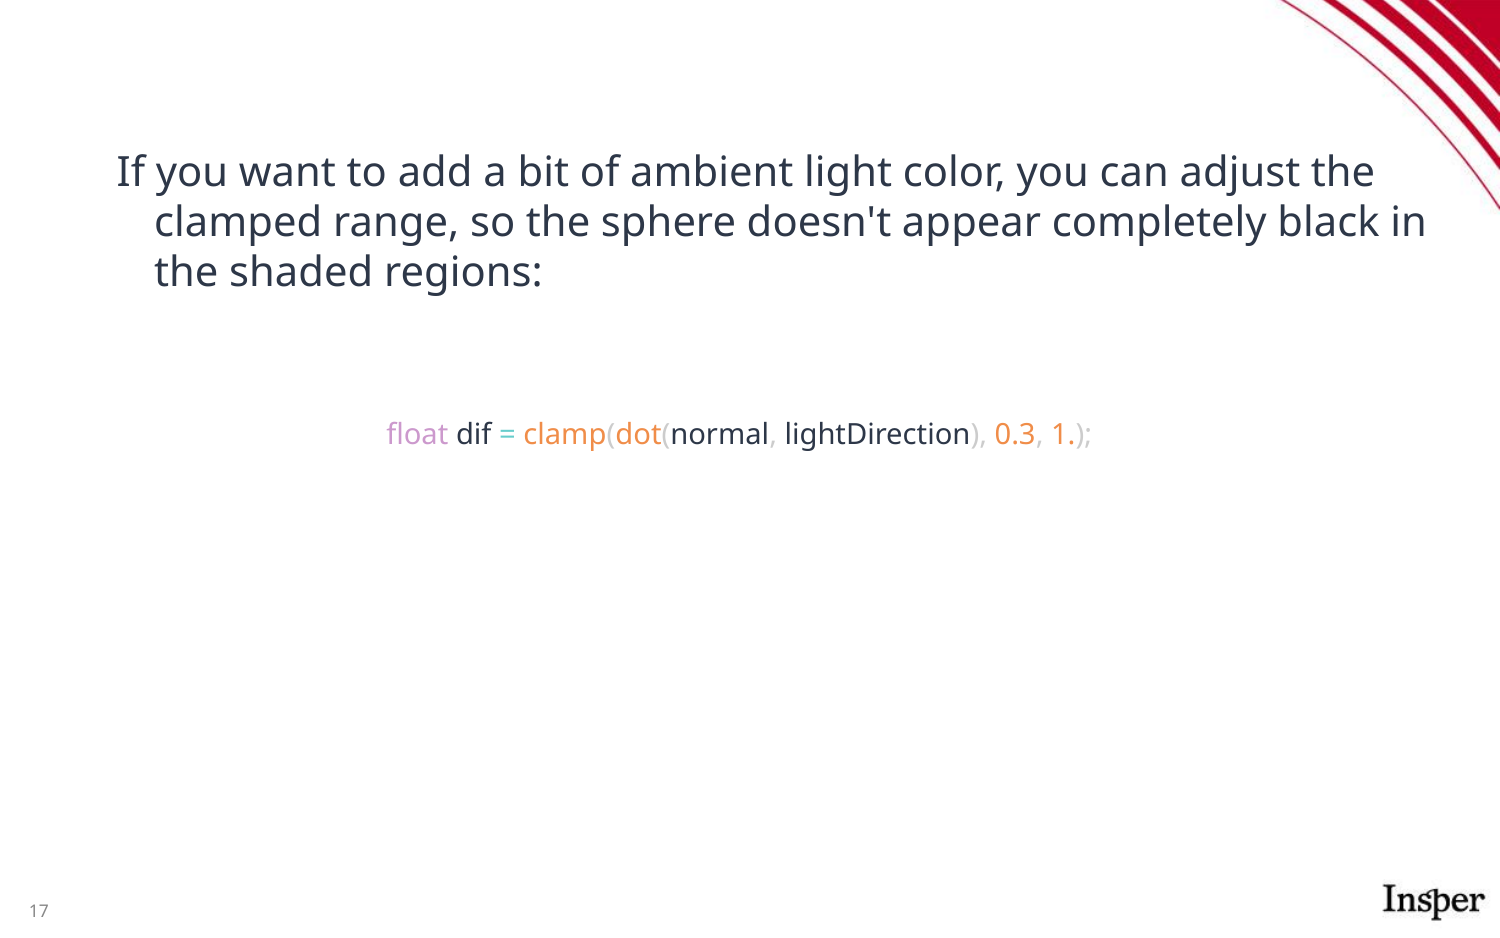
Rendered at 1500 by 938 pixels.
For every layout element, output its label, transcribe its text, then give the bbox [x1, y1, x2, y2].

picture [249, 0, 1500, 938]
slide_number 17 [0, 887, 78, 938]
list If you want to add a bit of ambient light color, you can adjust the clamped range, so the sphere doesn't appear completely black in the shaded regions: [64, 137, 1447, 876]
text_box float dif = clamp(dot(normal, lightDirection), 0.3, 1.); [371, 408, 1124, 528]
